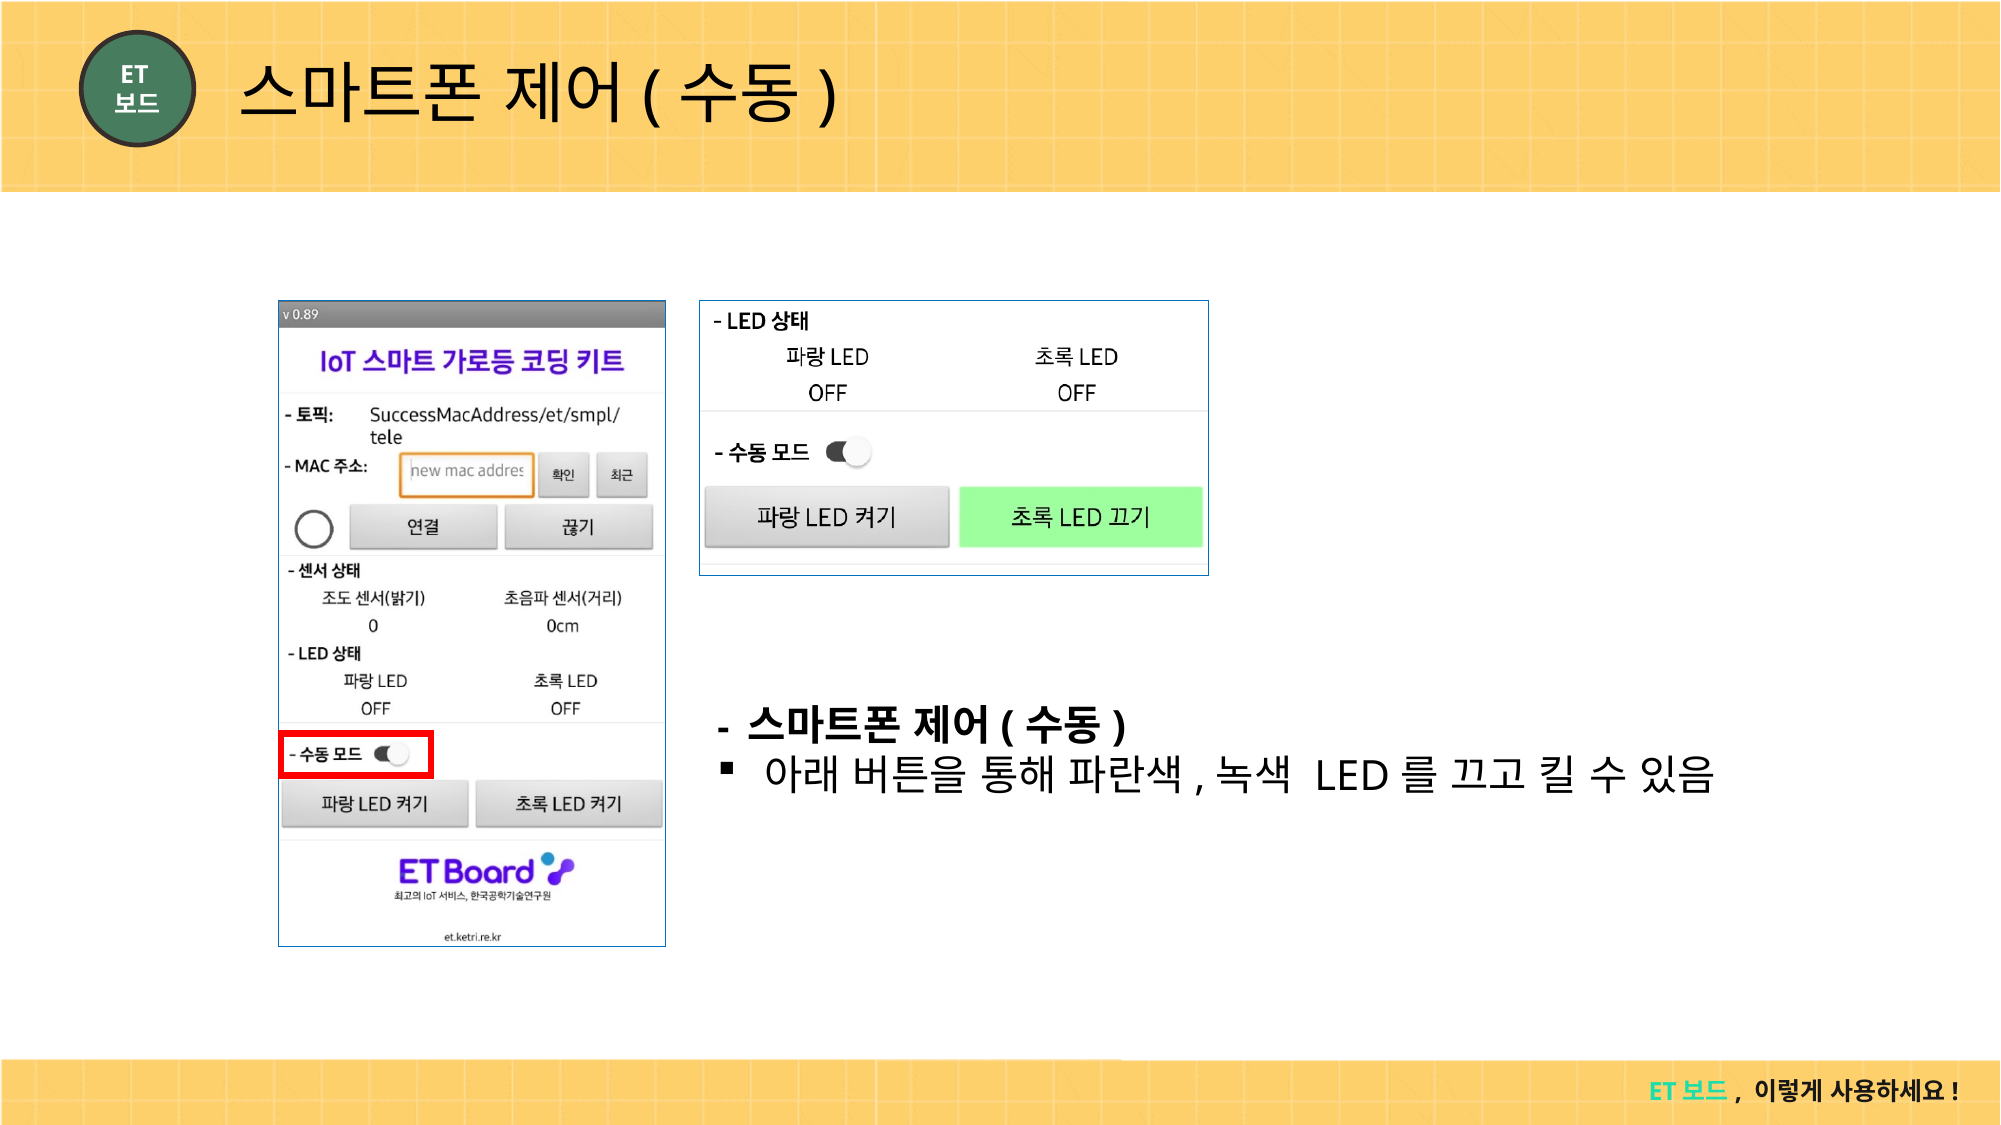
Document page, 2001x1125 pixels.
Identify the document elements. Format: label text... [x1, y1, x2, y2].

title 스마트폰 제어(수동) [223, 37, 1949, 155]
picture [2, 1, 875, 192]
text_box - 스마트폰 제어(수동) 아래 버튼을 통해 파란색,녹색 LED를 끄고 킬 수 있음 [702, 641, 1833, 807]
picture [2, 1060, 875, 1125]
picture [877, 1, 2000, 192]
picture [699, 300, 1209, 576]
picture [877, 1061, 1999, 1125]
picture [278, 300, 666, 947]
